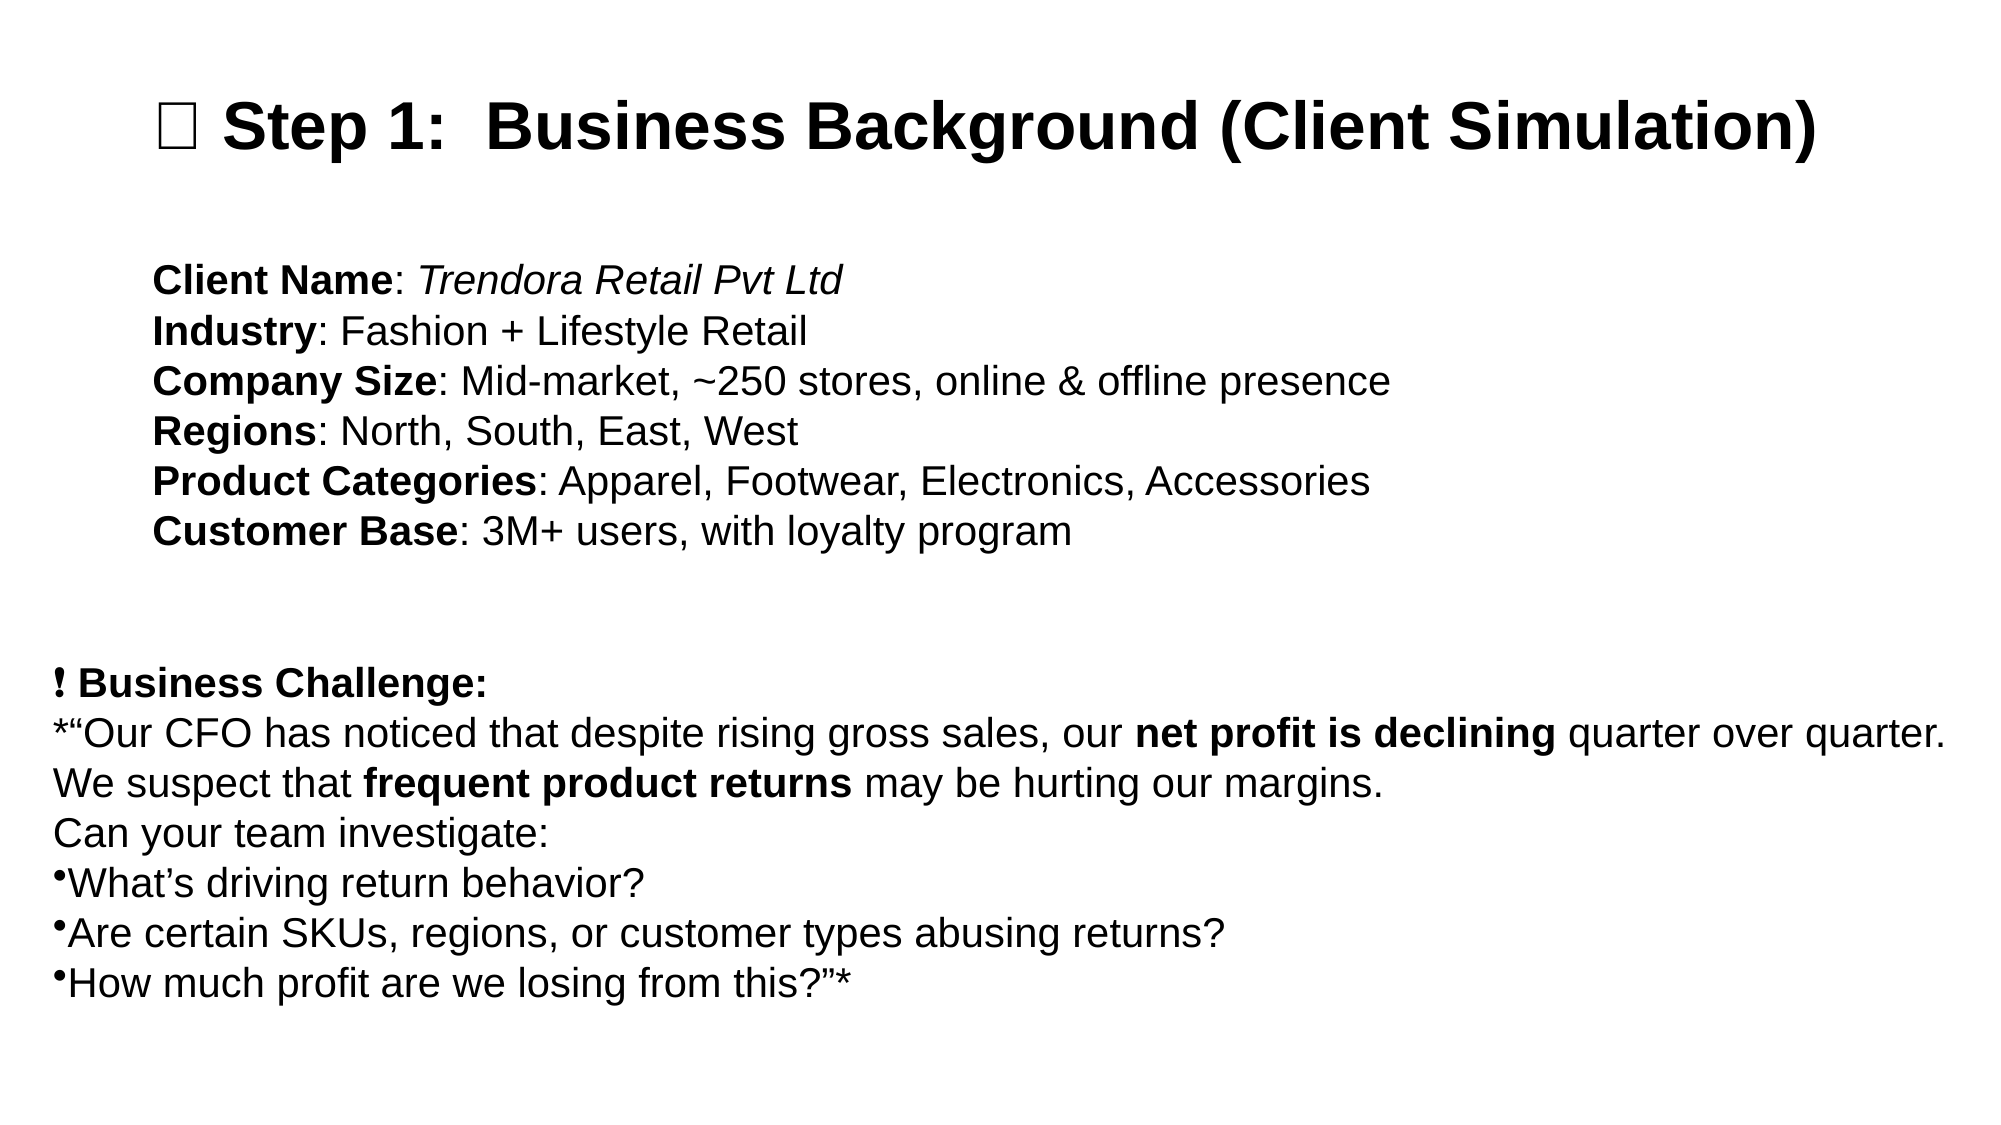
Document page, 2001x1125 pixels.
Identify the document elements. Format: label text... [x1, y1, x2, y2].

title 🔶 Step 1: 🧑‍💼 Business Background (Client Simulation) [137, 59, 1863, 278]
text_box ❗ Business Challenge: *“Our CFO has noticed that despite rising gross sales, our net profit is declining quarter over quarter. We suspect that frequent product returns may be hurting our margins. Can your team investigate: What’s driving return behavior? Are certain SKUs, regions, or customer types abusing returns? How much profit are we losing from this?”* [37, 648, 1962, 1064]
list Client Name: Trendora Retail Pvt Ltd Industry: Fashion + Lifestyle Retail Company Size: Mid-market, ~250 stores, online & offline presence Regions: North, South, East, West Product Categories: Apparel, Footwear, Electronics, Accessories Customer Base: 3M+ users, with loyalty program [137, 77, 1416, 648]
